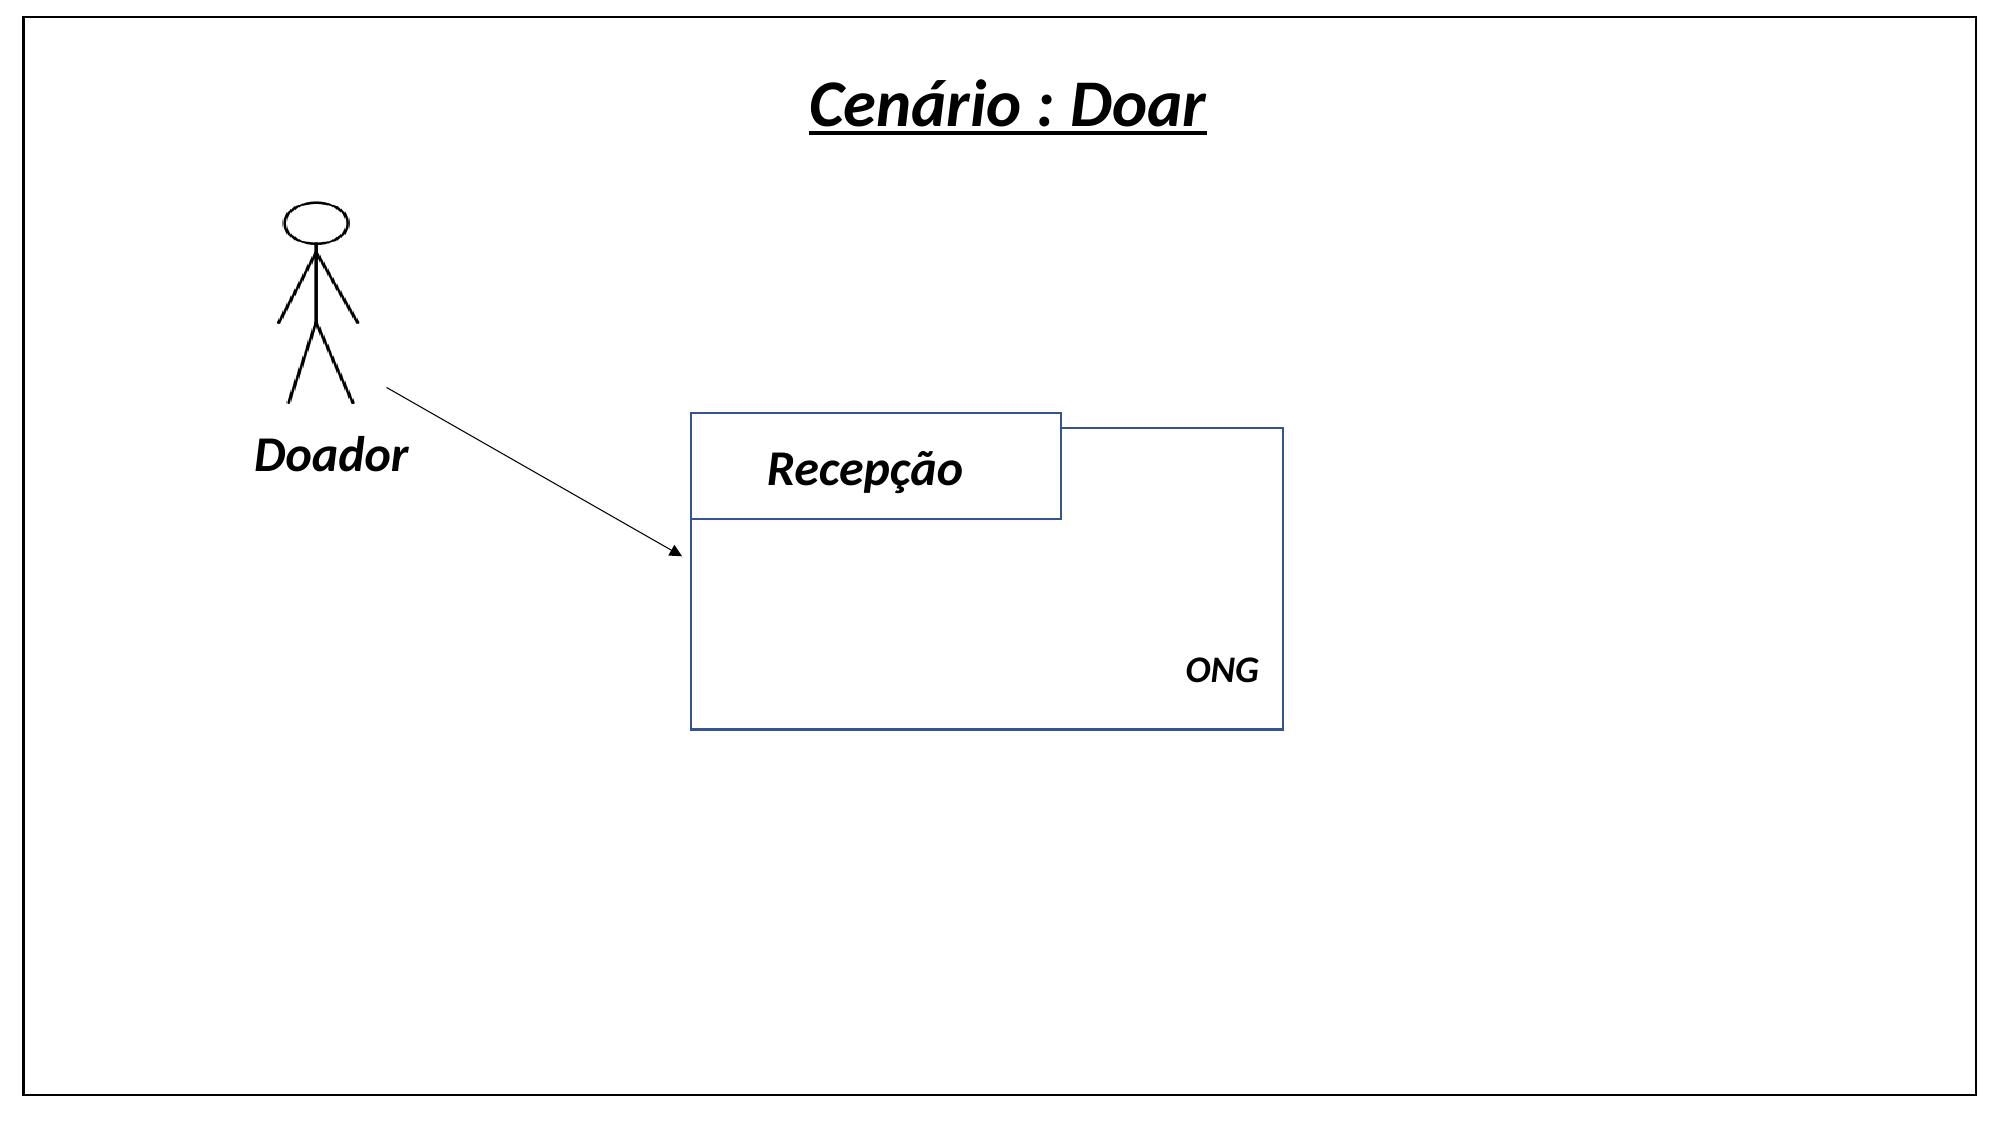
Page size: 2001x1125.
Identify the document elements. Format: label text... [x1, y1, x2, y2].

picture [250, 193, 387, 411]
text_box [690, 427, 1284, 731]
text_box ONG [1170, 637, 1621, 698]
text_box [22, 16, 1977, 1096]
text_box Doador [239, 414, 386, 490]
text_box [386, 387, 683, 557]
text_box ////// [690, 412, 1062, 520]
text_box Recepção [751, 427, 1023, 503]
text_box Cenário : Doar [30, 52, 1986, 148]
